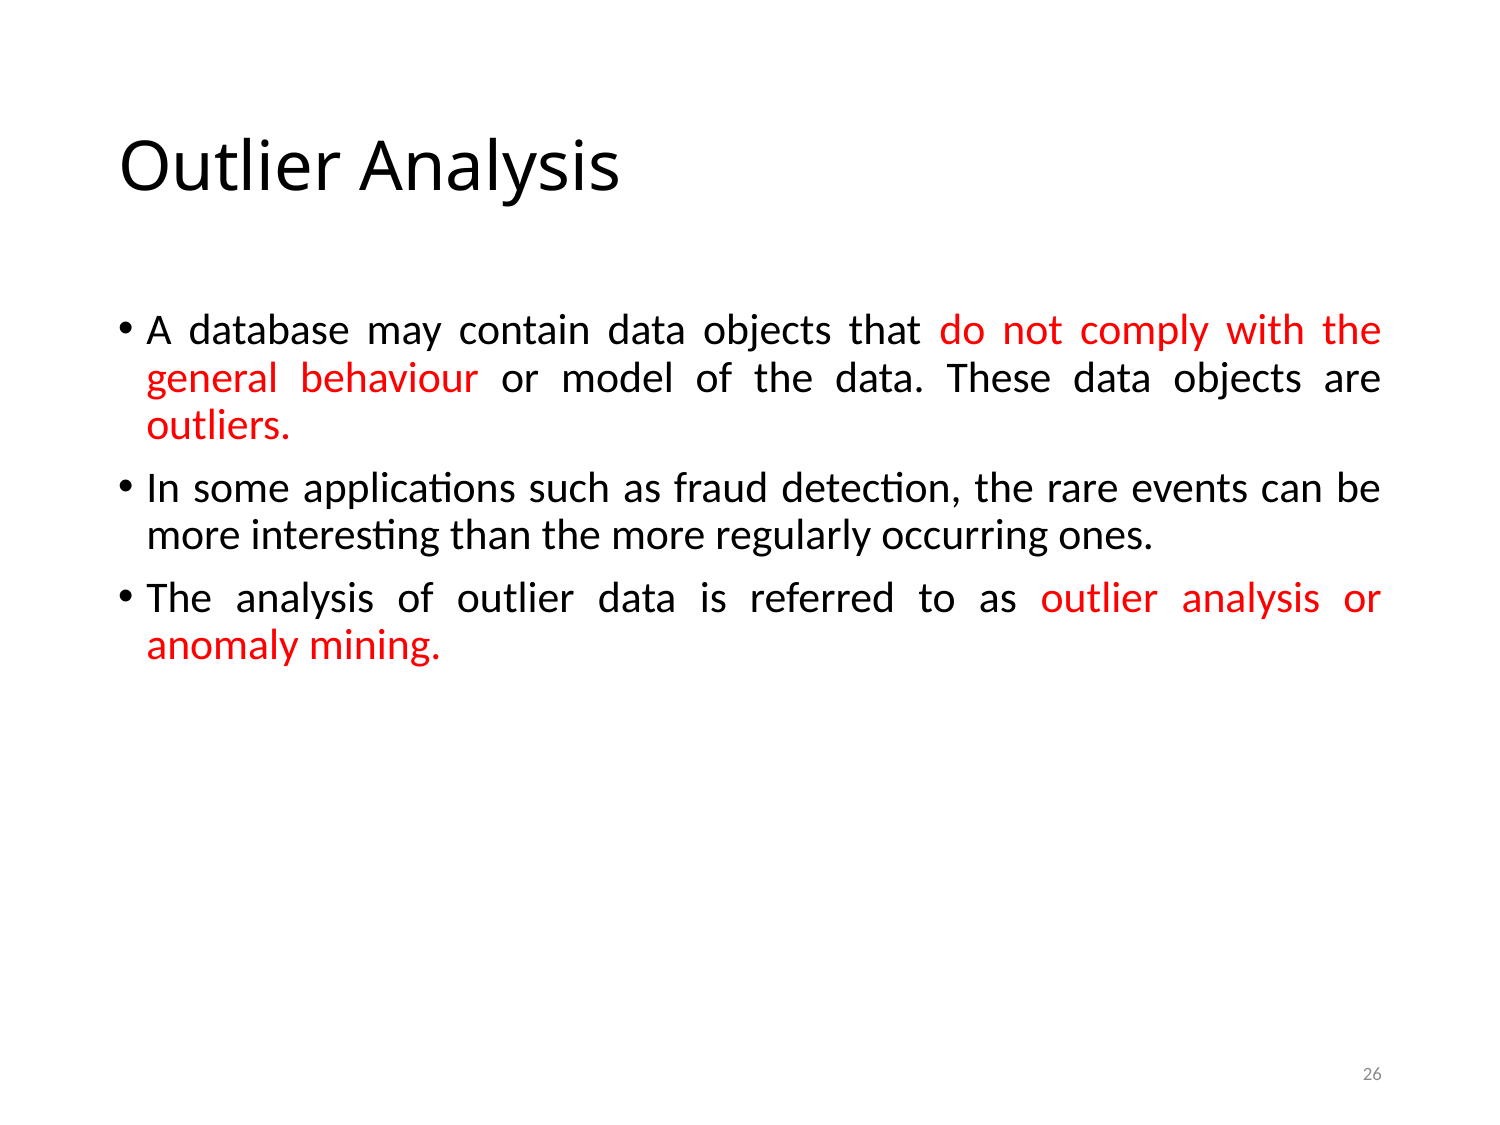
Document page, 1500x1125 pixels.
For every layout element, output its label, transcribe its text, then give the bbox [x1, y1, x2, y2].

list A database may contain data objects that do not comply with the general behaviour or model of the data. These data objects are outliers. In some applications such as fraud detection, the rare events can be more interesting than the more regularly occurring ones. The analysis of outlier data is referred to as outlier analysis or anomaly mining. [103, 299, 1397, 1014]
title Outlier Analysis [103, 59, 1397, 278]
slide_number 26 [1059, 1042, 1397, 1103]
